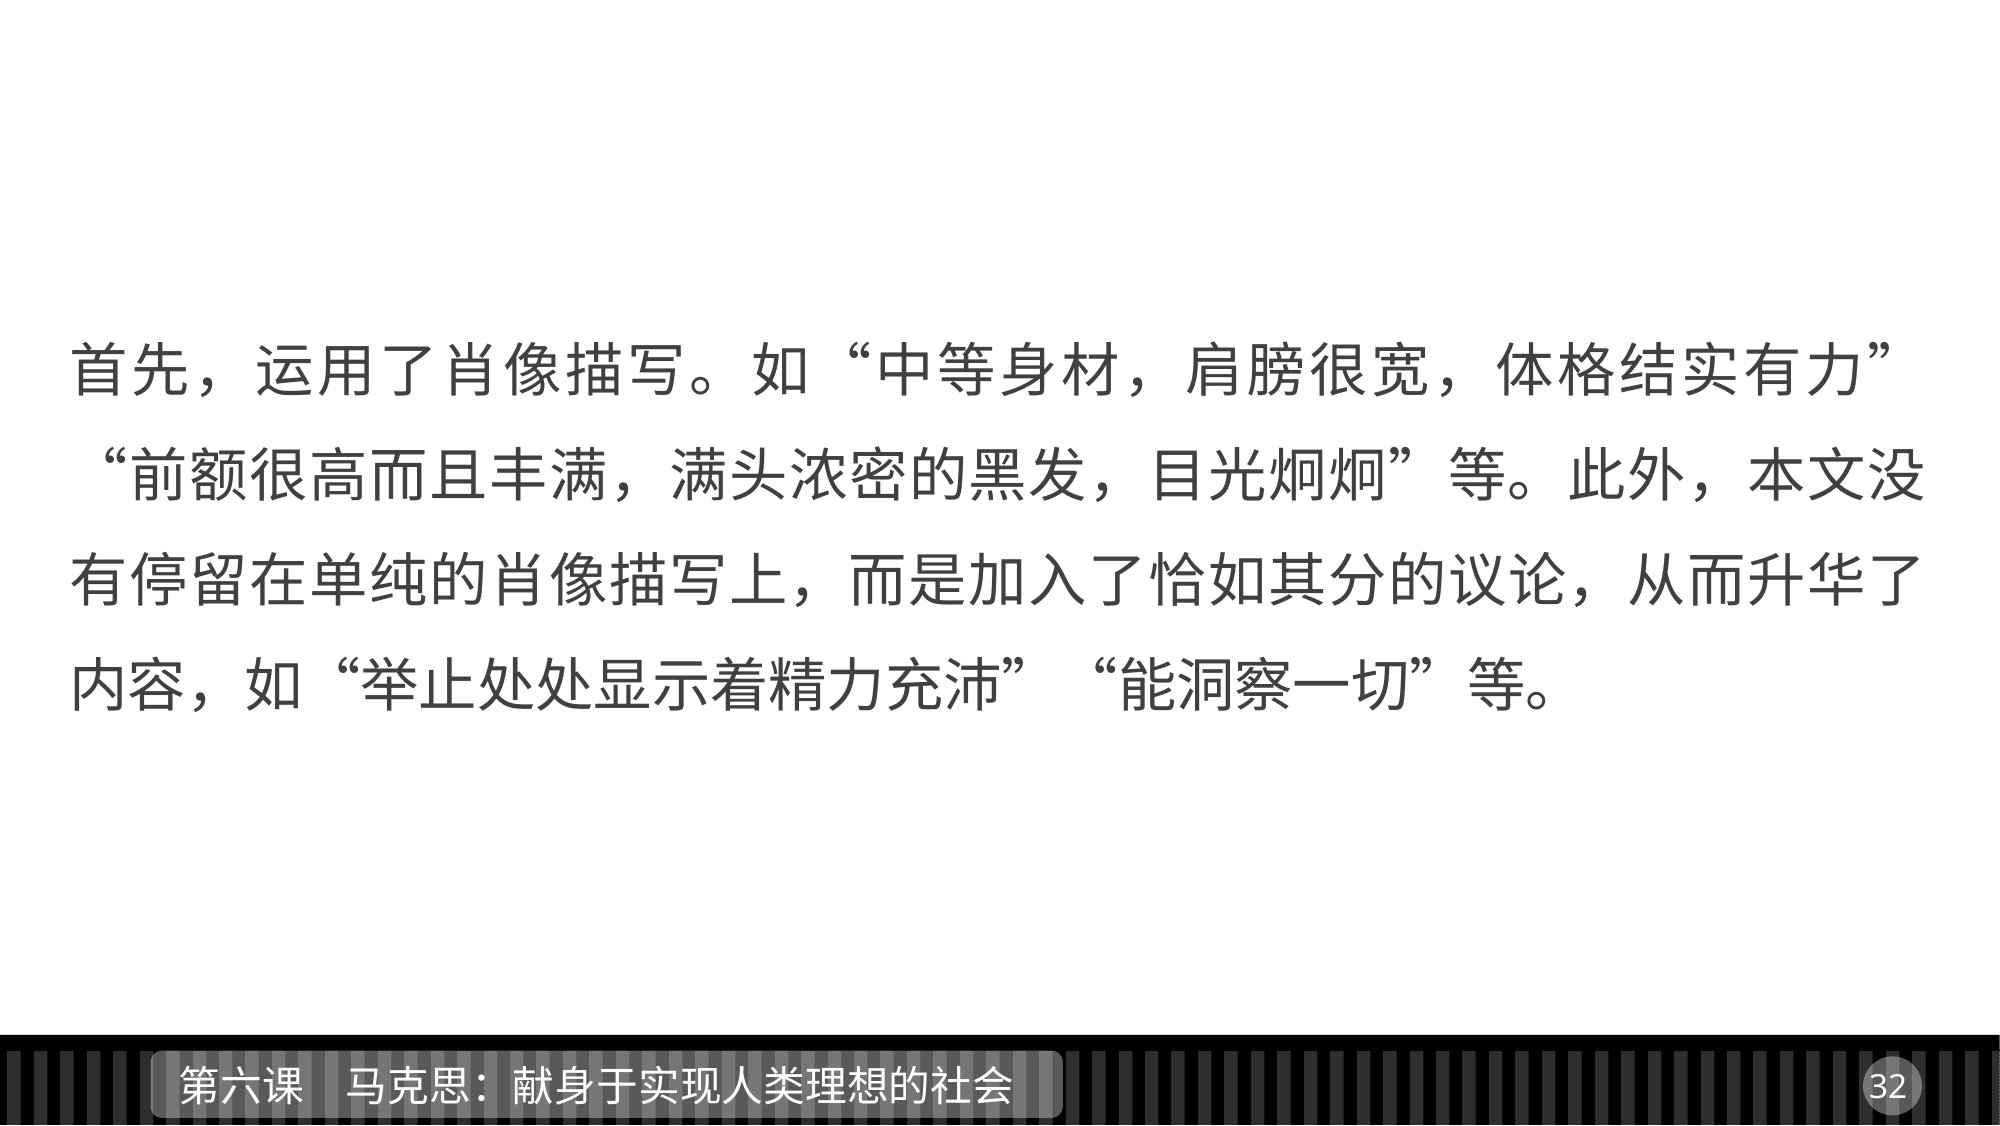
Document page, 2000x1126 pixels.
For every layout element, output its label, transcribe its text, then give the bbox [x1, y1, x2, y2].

text_box 首先，运用了肖像描写。如“中等身材，肩膀很宽，体格结实有力”“前额很高而且丰满，满头浓密的黑发，目光炯炯”等。此外，本文没有停留在单纯的肖像描写上，而是加入了恰如其分的议论，从而升华了内容，如“举止处处显示着精力充沛”“能洞察一切”等。 [54, 290, 1941, 726]
